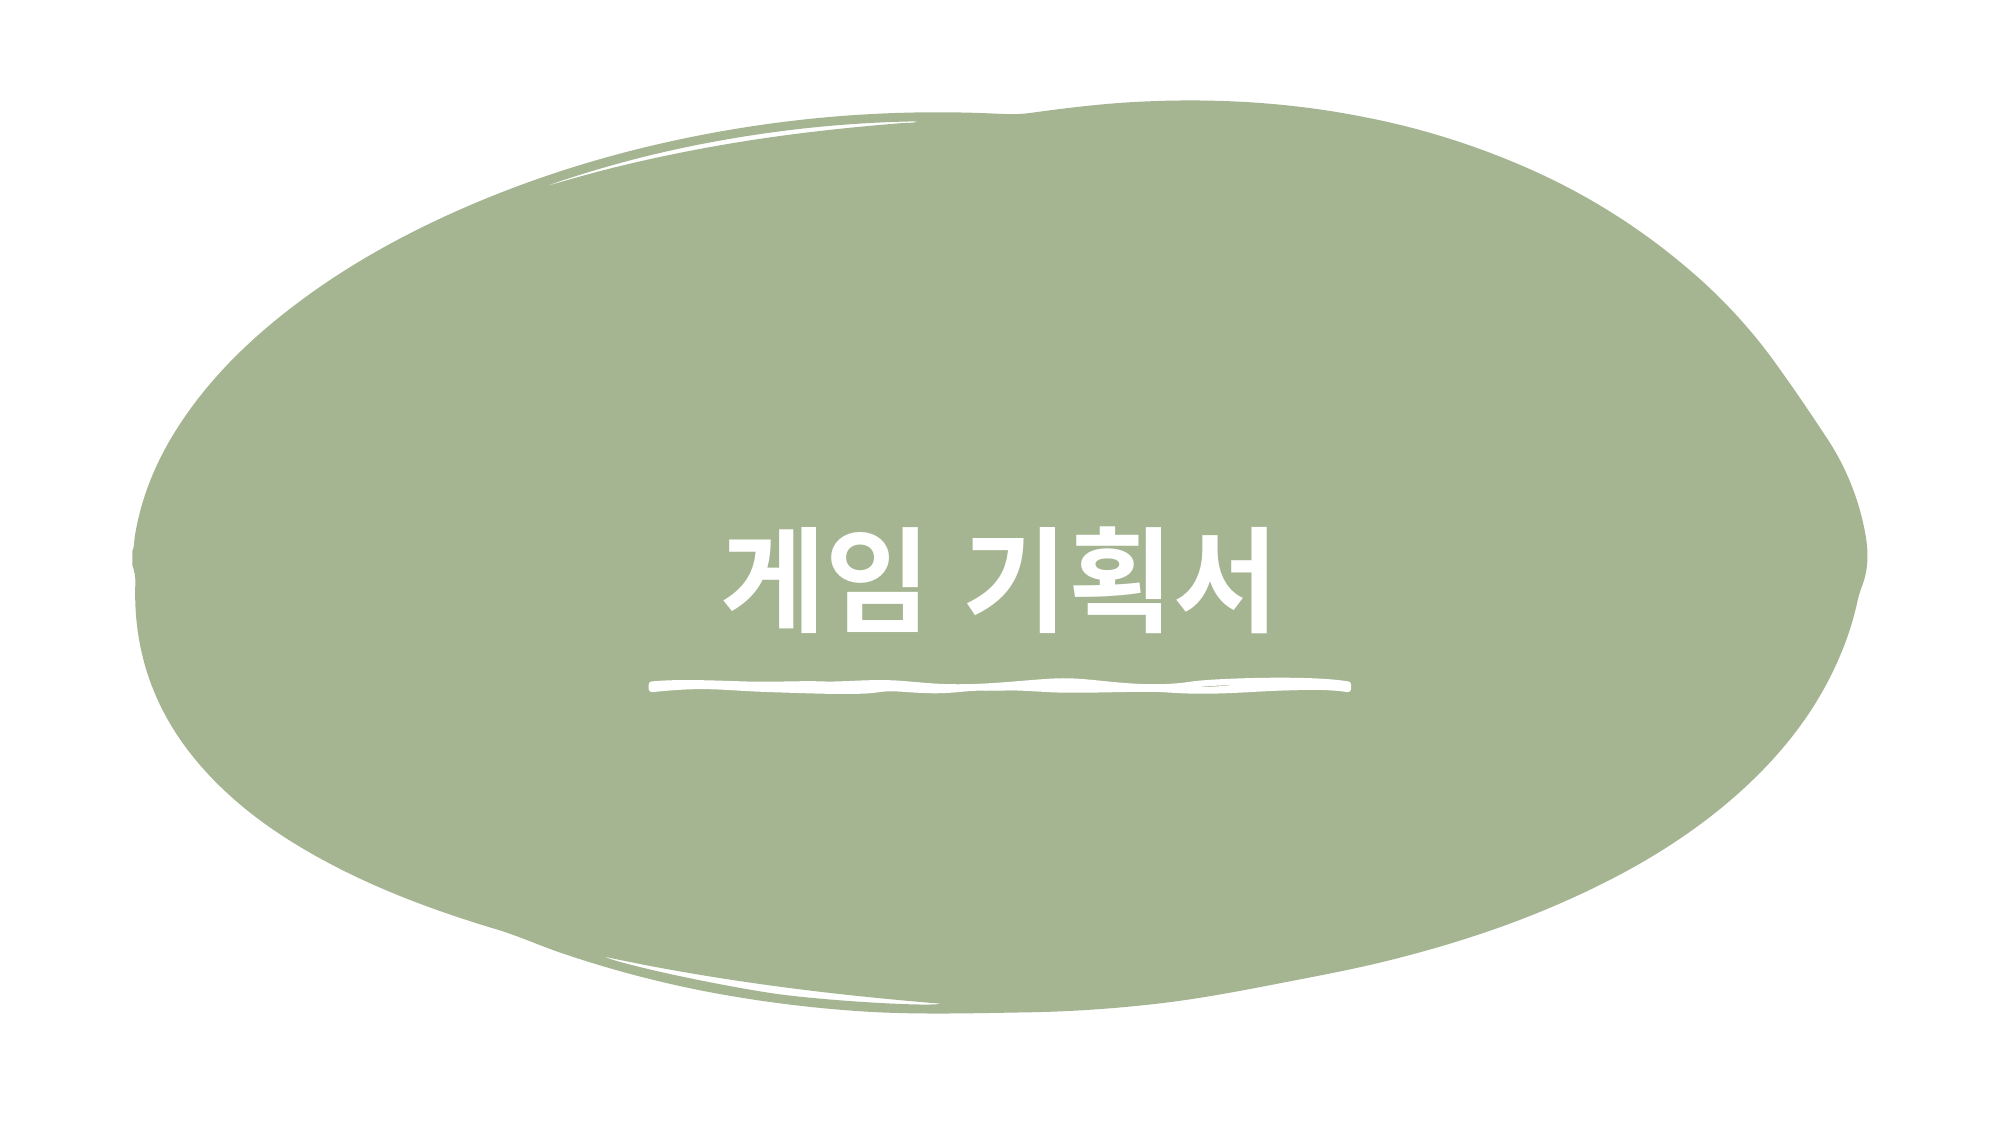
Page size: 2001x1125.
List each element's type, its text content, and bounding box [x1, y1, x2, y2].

title 게임 기획서 [338, 313, 1661, 654]
